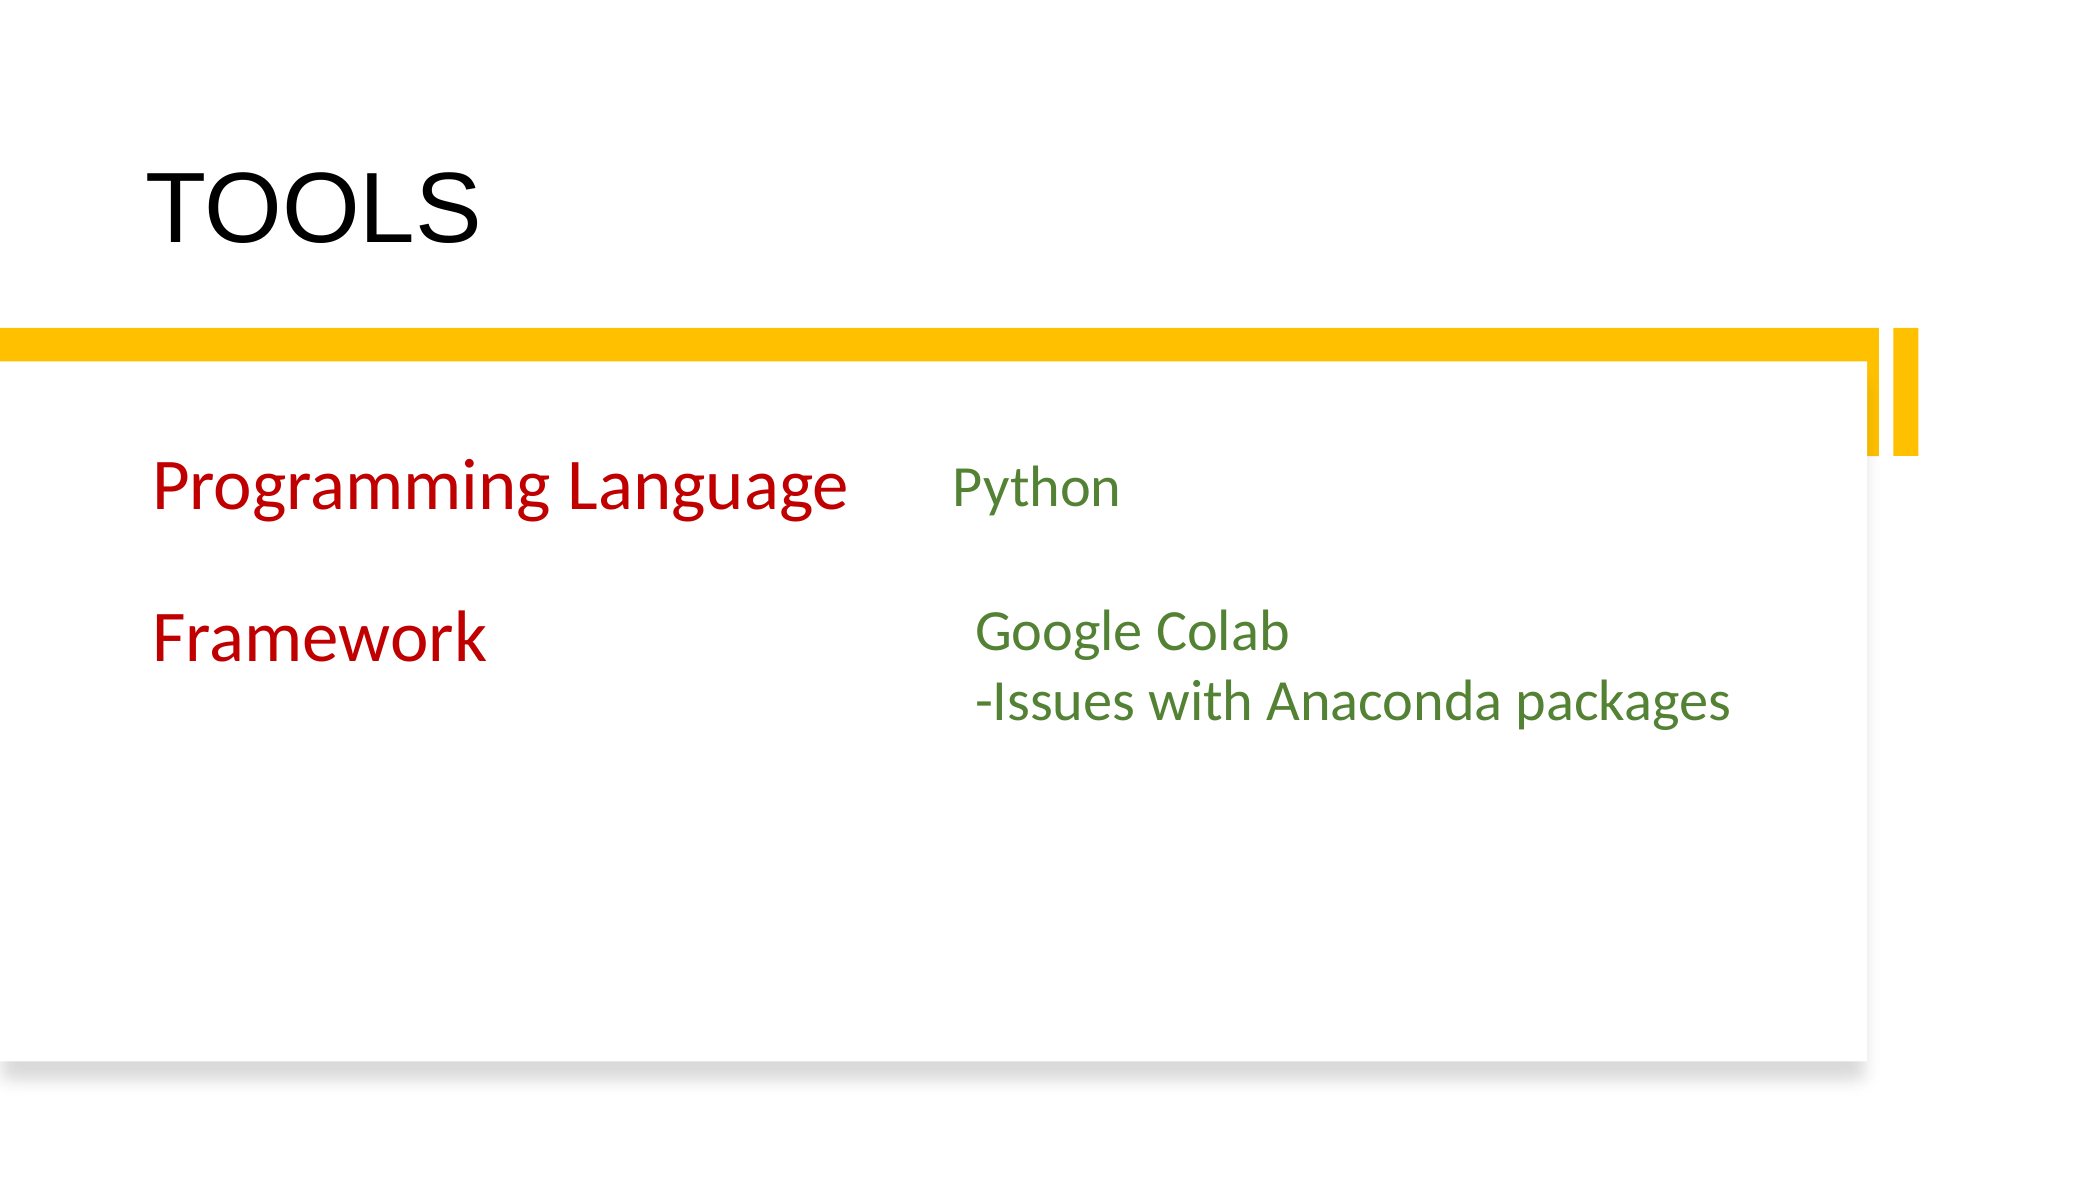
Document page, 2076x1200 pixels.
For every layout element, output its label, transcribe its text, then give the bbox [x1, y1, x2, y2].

title TOOLS [143, 140, 691, 327]
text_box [0, 327, 1919, 1105]
